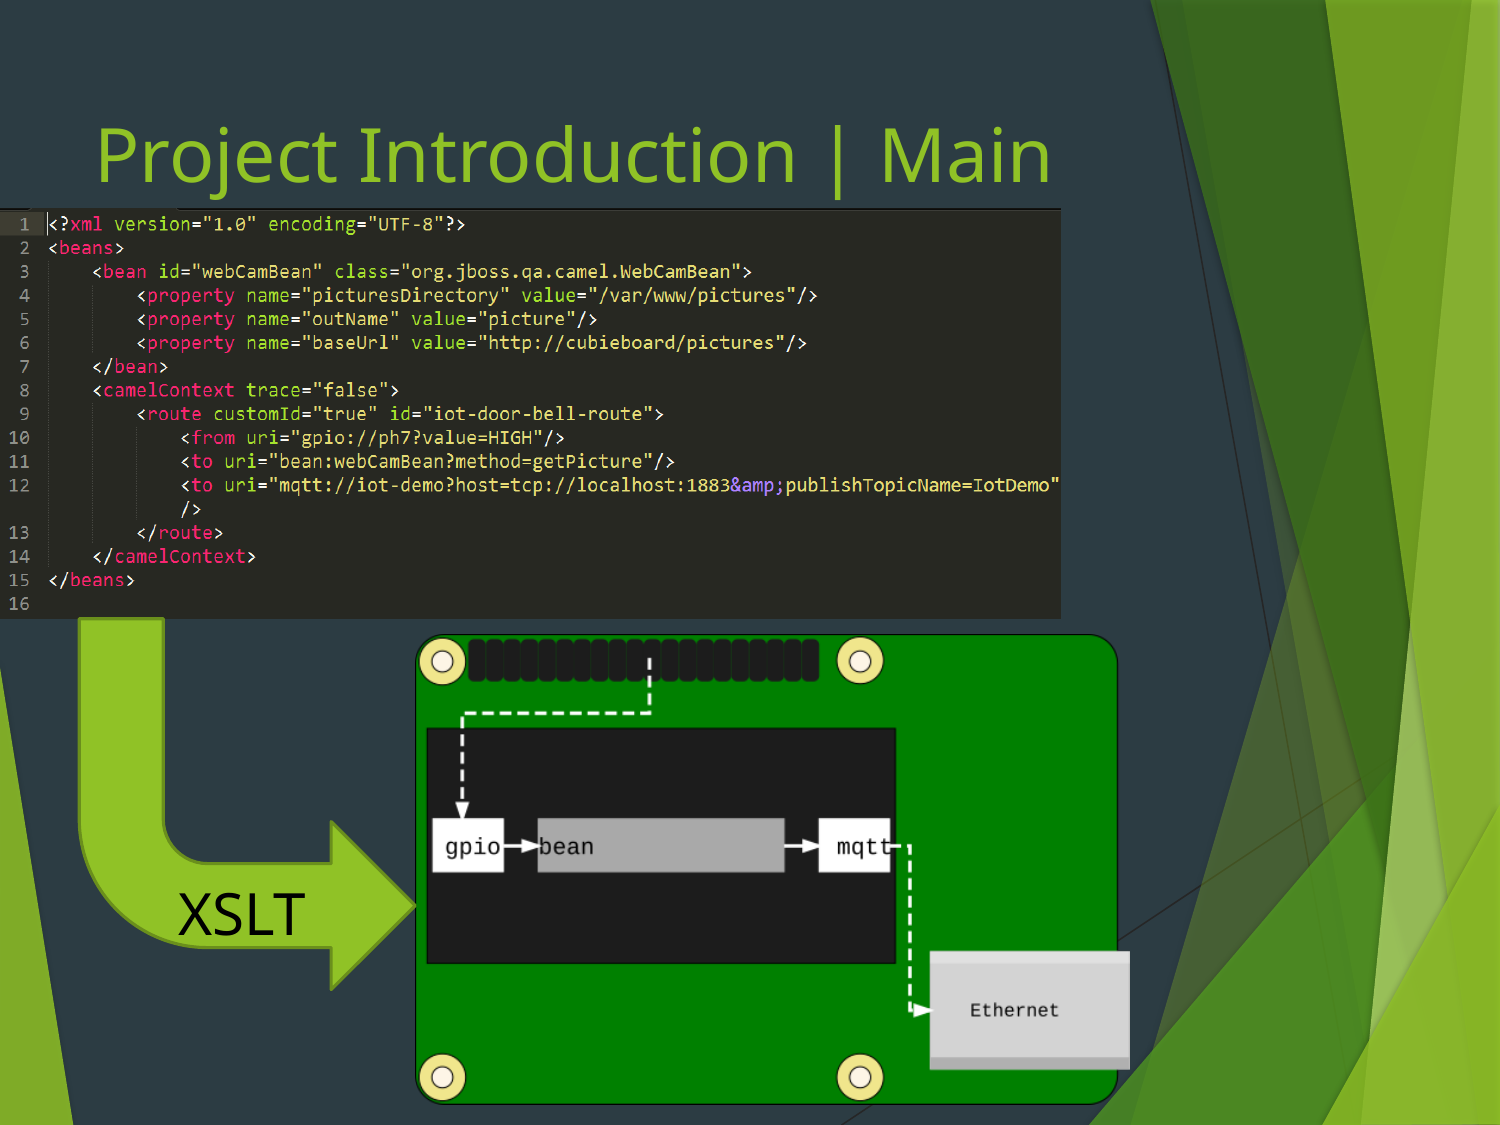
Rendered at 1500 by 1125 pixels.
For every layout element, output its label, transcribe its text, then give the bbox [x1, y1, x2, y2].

text_box [77, 628, 409, 992]
text_box XSLT [163, 869, 331, 955]
title Project Introduction | Main Task [79, 99, 1211, 317]
picture [414, 634, 1131, 1105]
picture [0, 207, 1061, 620]
